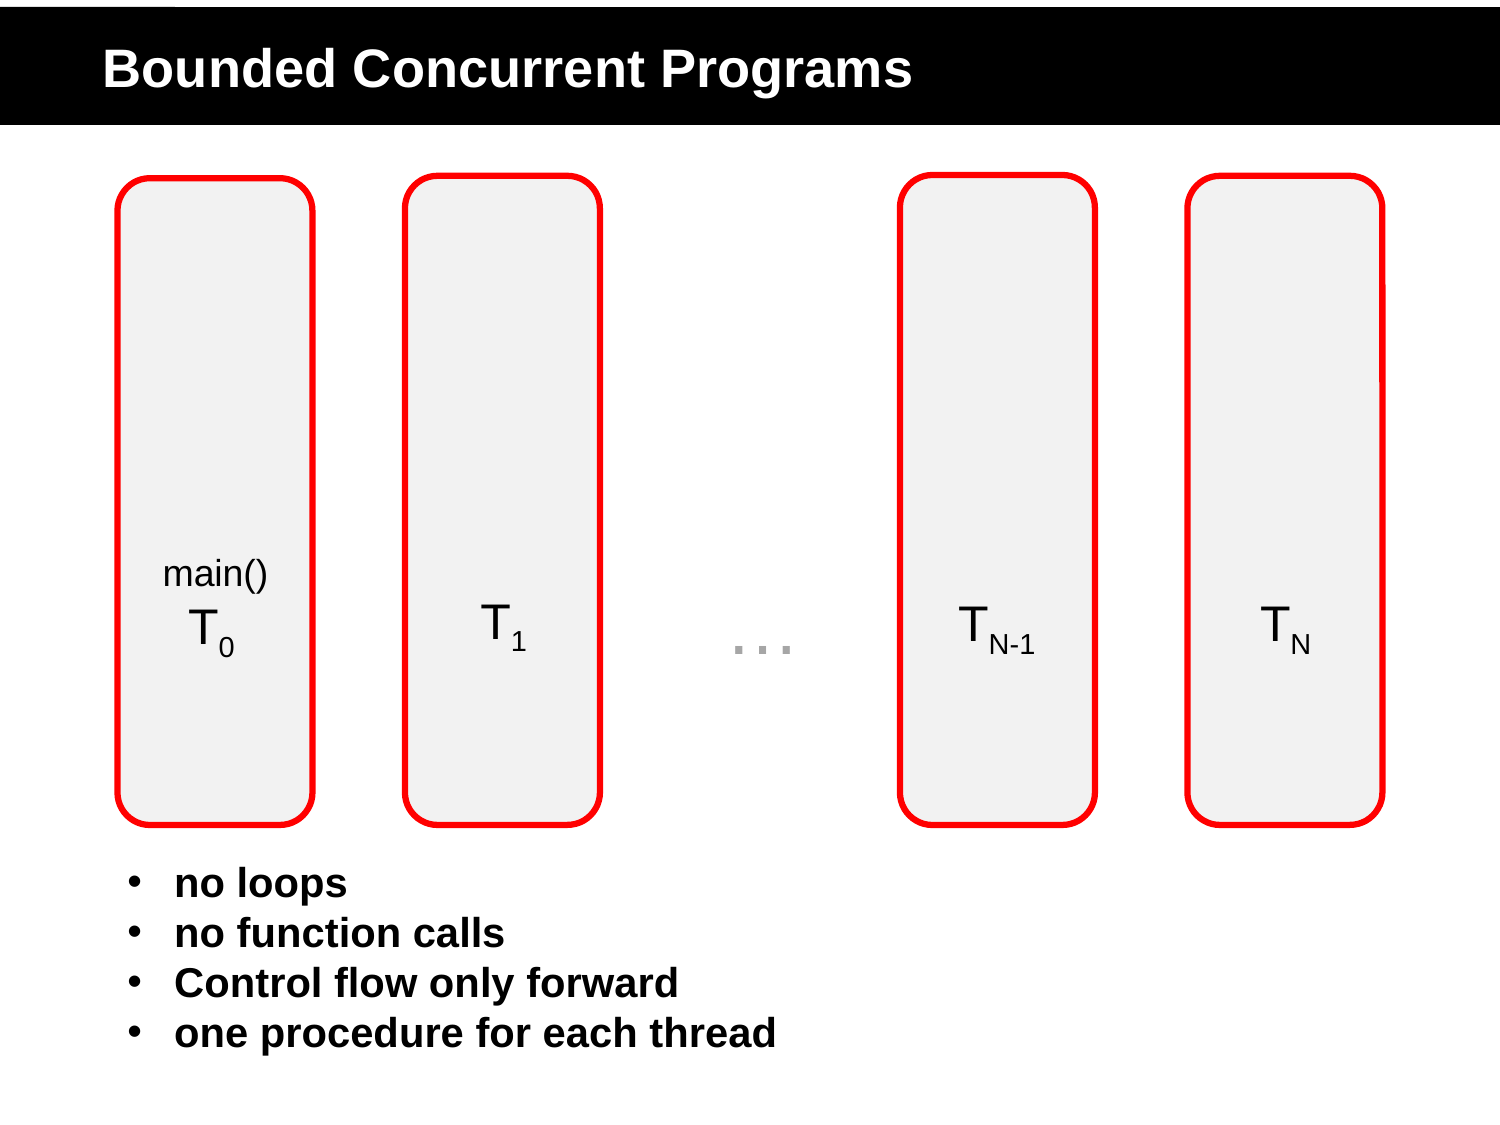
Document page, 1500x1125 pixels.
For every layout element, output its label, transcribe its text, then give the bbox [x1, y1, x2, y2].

text_box T1 [431, 581, 576, 665]
text_box [1185, 173, 1385, 828]
text_box [402, 173, 603, 828]
text_box TN [1213, 584, 1358, 668]
title Bounded Concurrent Programs [87, 7, 1500, 125]
text_box … [675, 572, 850, 678]
text_box no loops no function calls Control flow only forward one procedure for each thread [37, 848, 1471, 1064]
text_box TN-1 [924, 584, 1069, 668]
text_box [115, 176, 315, 828]
text_box [897, 172, 1098, 828]
text_box main() T0 [134, 542, 297, 671]
